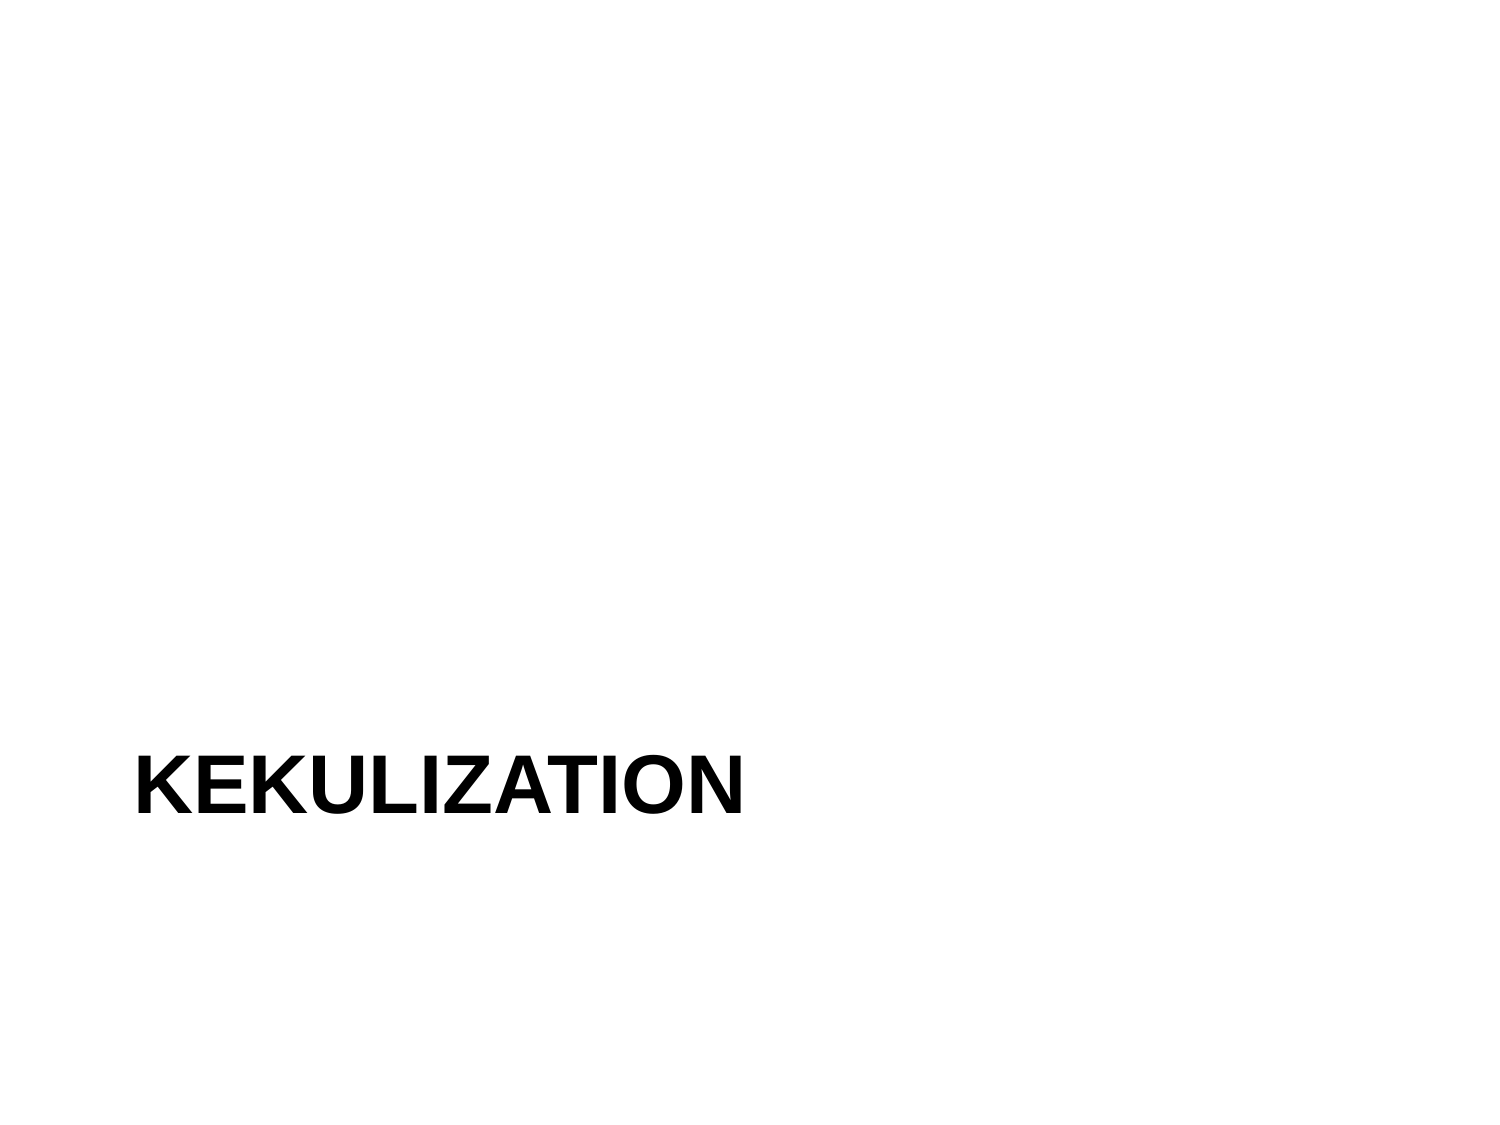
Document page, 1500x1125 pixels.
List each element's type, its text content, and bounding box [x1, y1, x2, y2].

title Kekulization [118, 722, 1394, 947]
